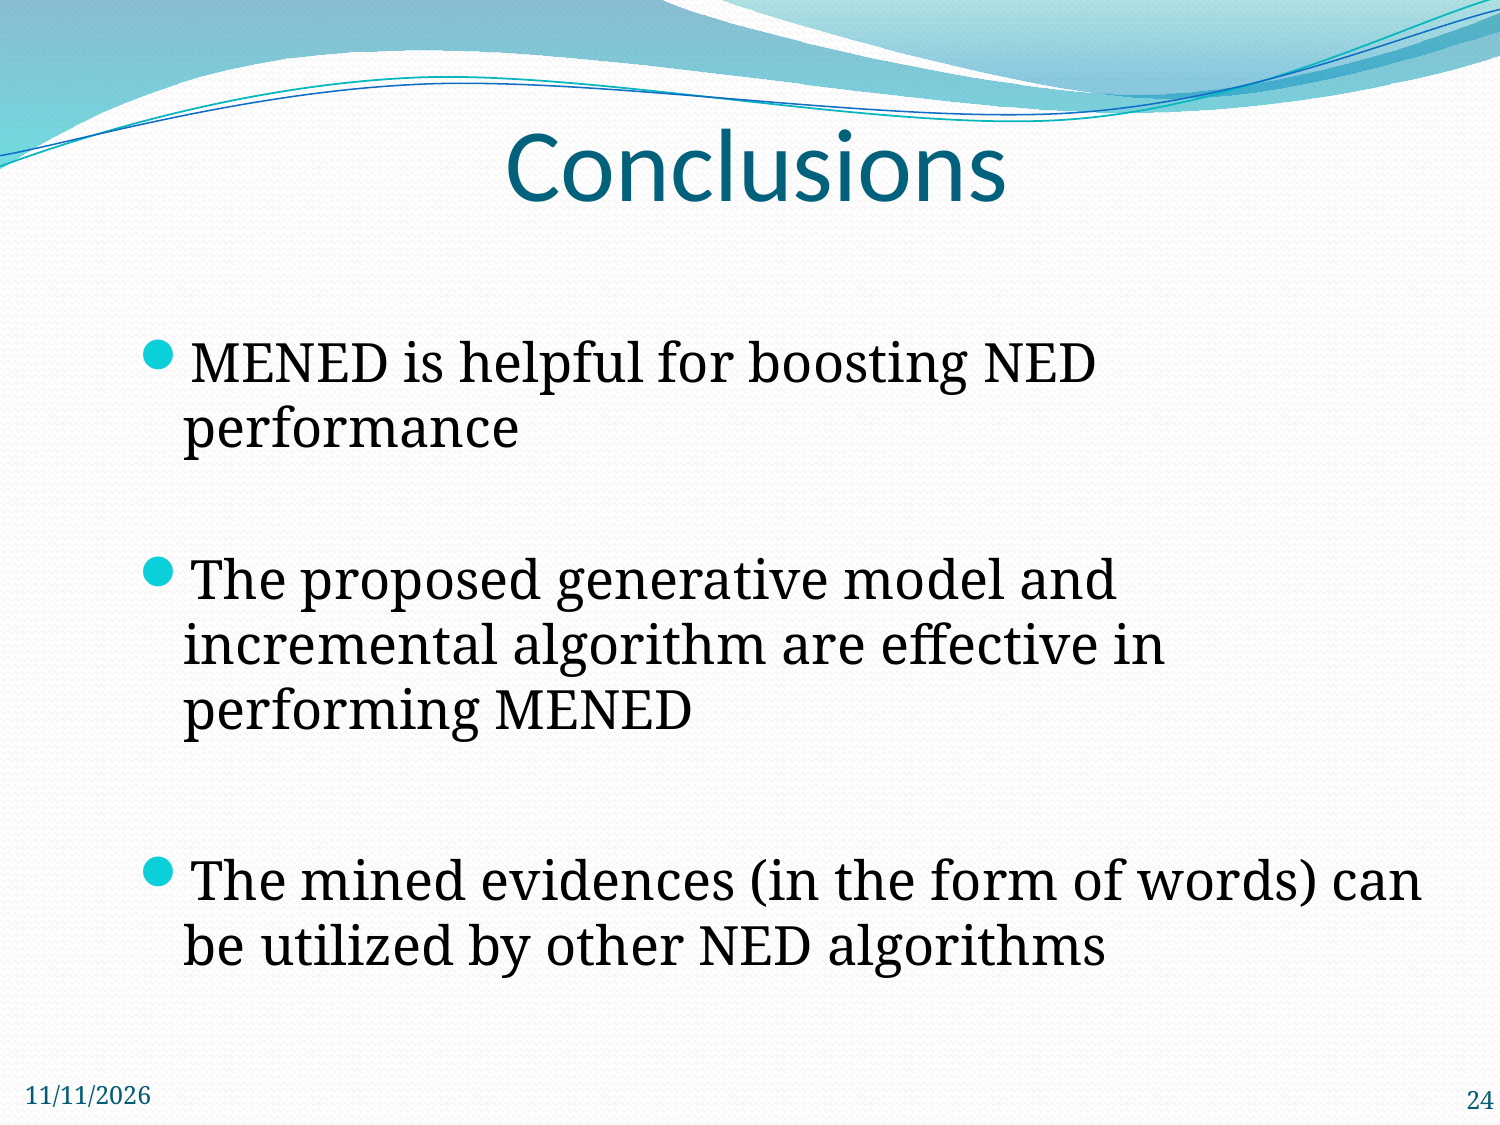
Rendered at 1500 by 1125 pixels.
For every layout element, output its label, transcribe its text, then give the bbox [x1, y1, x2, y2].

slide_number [24, 1053, 375, 1114]
list MENED is helpful for boosting NED performance The proposed generative model and incremental algorithm are effective in performing MENED The mined evidences (in the form of words) can be utilized by other NED algorithms [123, 320, 1447, 1106]
title Conclusions [82, 35, 1432, 223]
slide_number 24 [1369, 1058, 1495, 1119]
